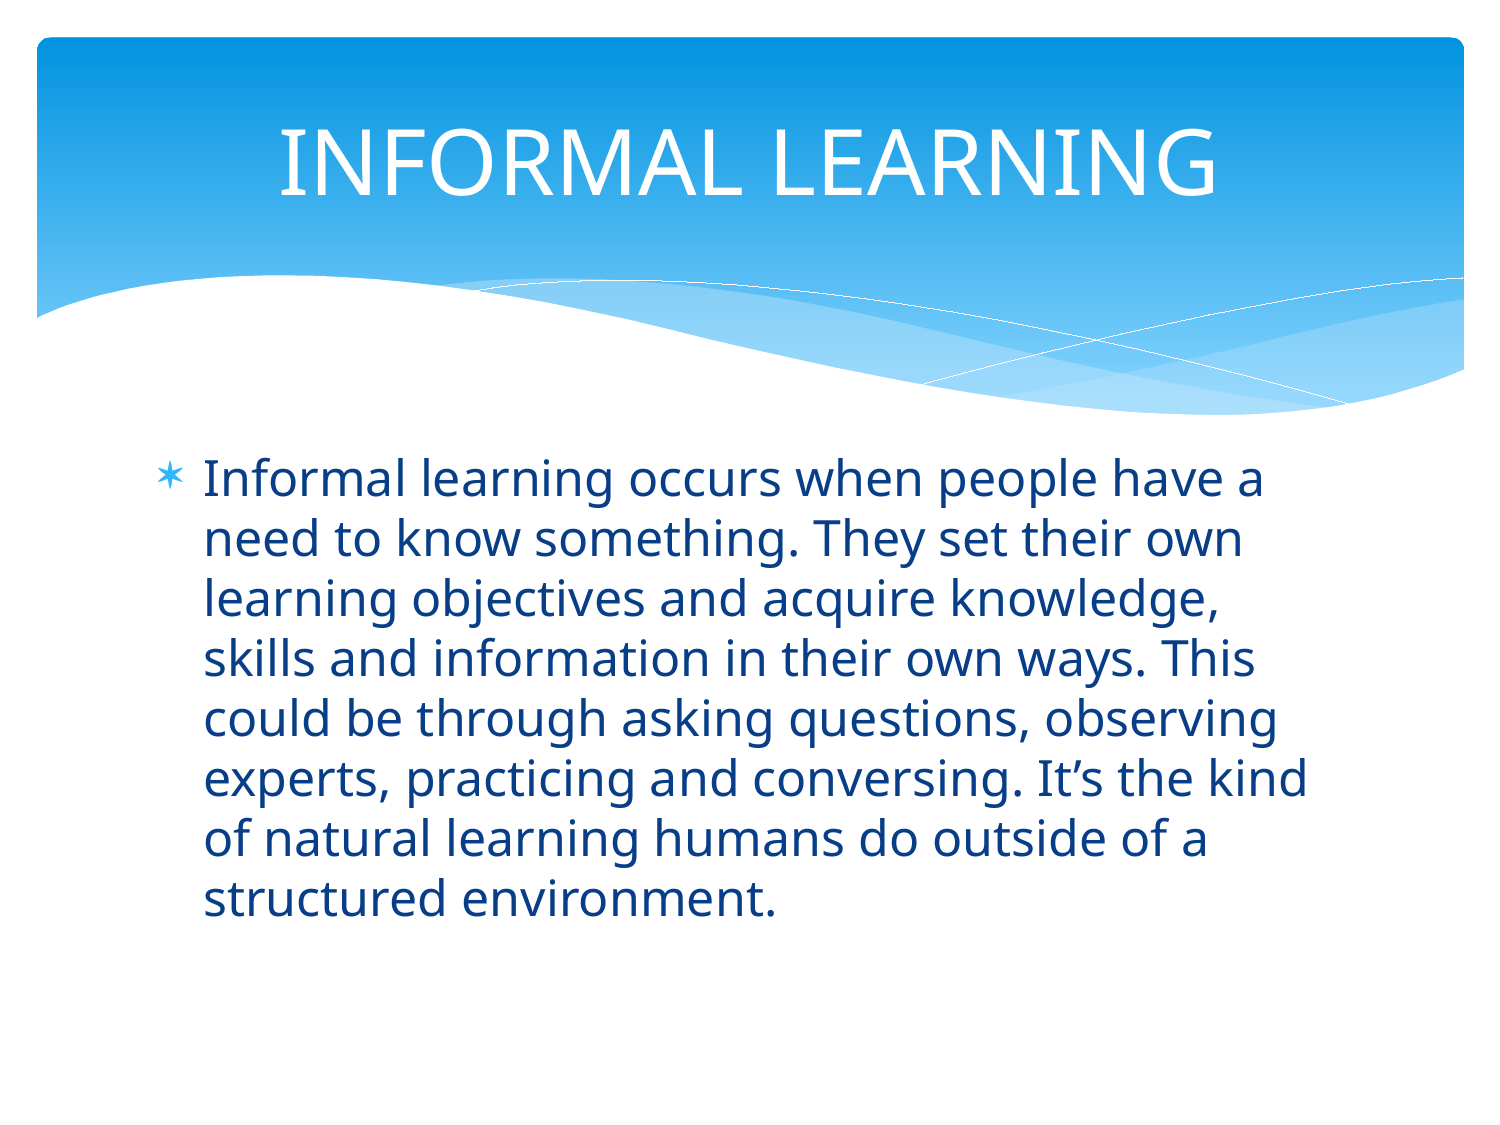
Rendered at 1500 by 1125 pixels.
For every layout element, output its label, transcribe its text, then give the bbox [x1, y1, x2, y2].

list Informal learning occurs when people have a need to know something. They set their own learning objectives and acquire knowledge, skills and information in their own ways. This could be through asking questions, observing experts, practicing and conversing. It’s the kind of natural learning humans do outside of a structured environment. [143, 438, 1359, 1005]
title INFORMAL LEARNING [75, 55, 1425, 261]
